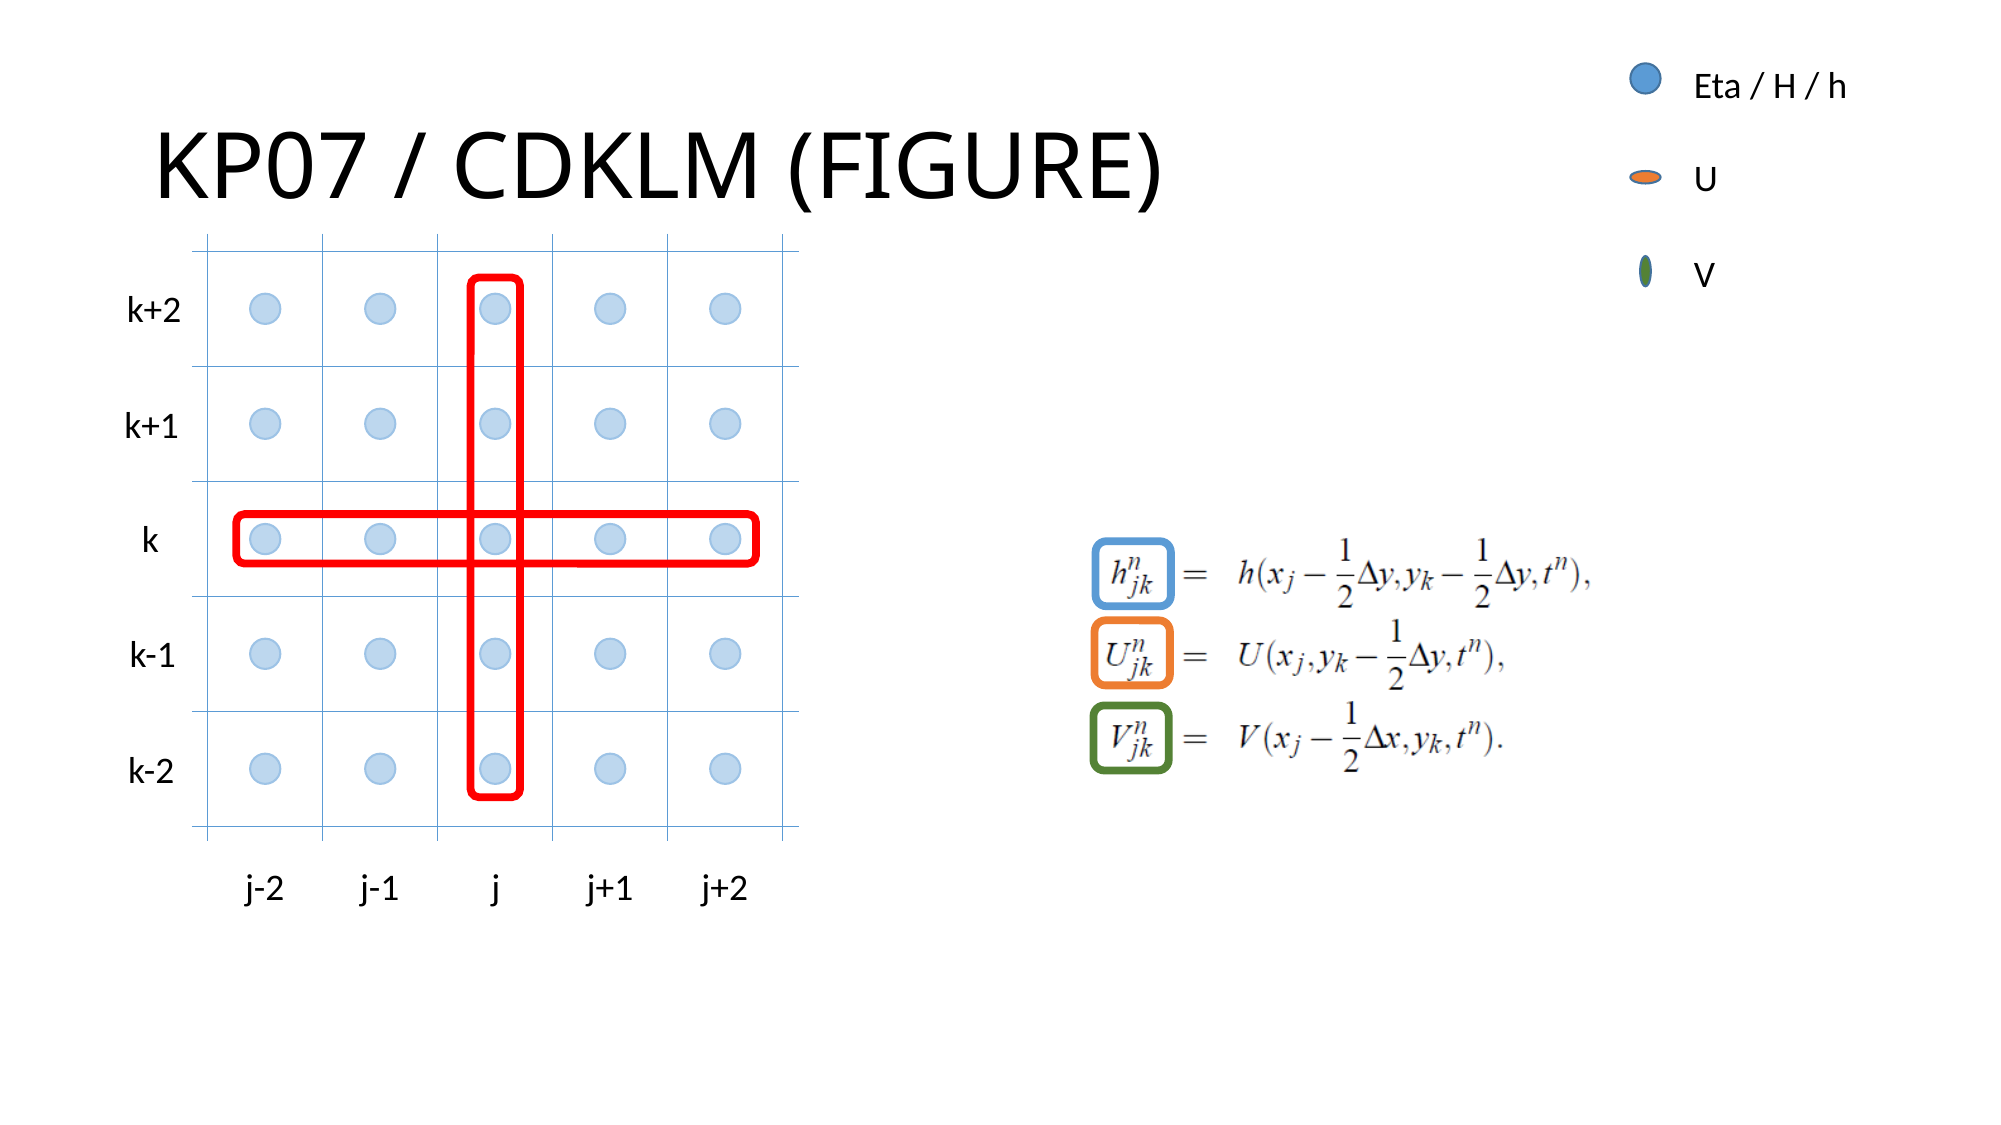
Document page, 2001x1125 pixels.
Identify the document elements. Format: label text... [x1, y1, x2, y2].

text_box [191, 233, 800, 842]
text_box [108, 277, 764, 917]
picture [1064, 518, 1631, 791]
title KP07 / CDKLM (FIGURE) [137, 59, 1630, 278]
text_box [1630, 53, 1899, 304]
